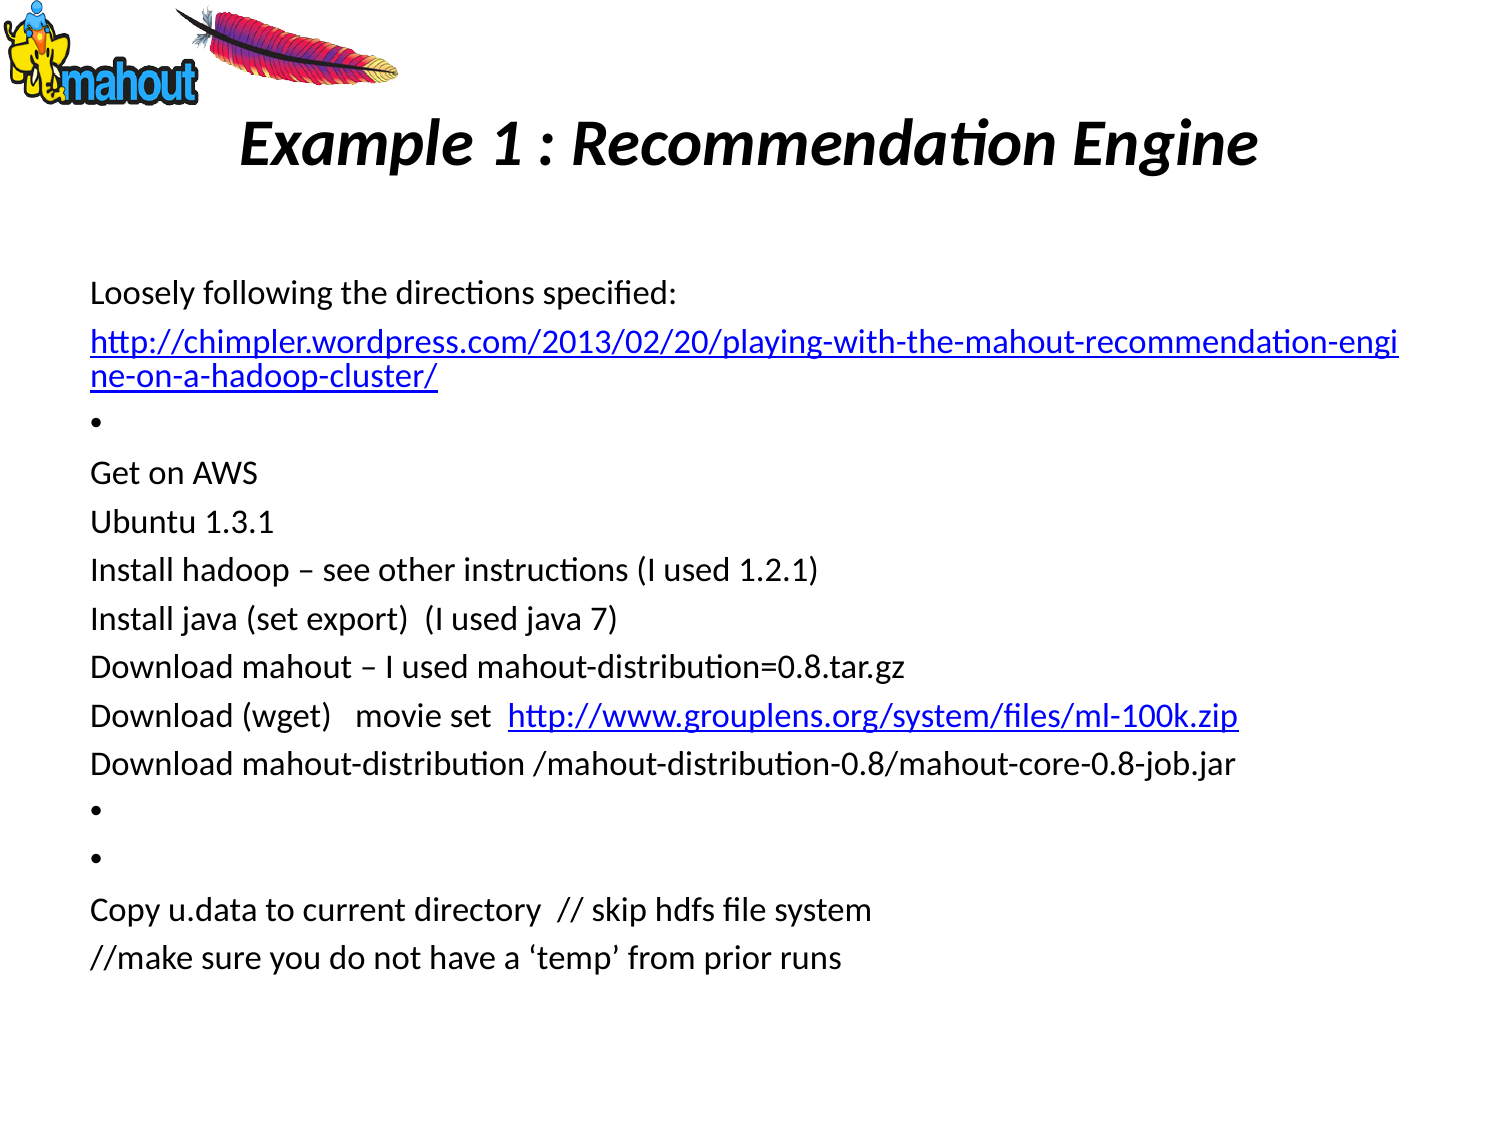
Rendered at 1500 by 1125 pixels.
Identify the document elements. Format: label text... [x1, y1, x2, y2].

list Loosely following the directions specified: http://chimpler.wordpress.com/2013/02/20/playing-with-the-mahout-recommendation-engine-on-a-hadoop-cluster/ Get on AWS Ubuntu 1.3.1 Install hadoop – see other instructions (I used 1.2.1) Install java (set export) (I used java 7) Download mahout – I used mahout-distribution=0.8.tar.gz Download (wget) movie set http://www.grouplens.org/system/files/ml-100k.zip Download mahout-distribution /mahout-distribution-0.8/mahout-core-0.8-job.jar Copy u.data to current directory // skip hdfs file system //make sure you do not have a ‘temp’ from prior runs [75, 262, 1425, 1005]
title Example 1 : Recommendation Engine [75, 45, 1425, 233]
picture [0, 0, 401, 113]
